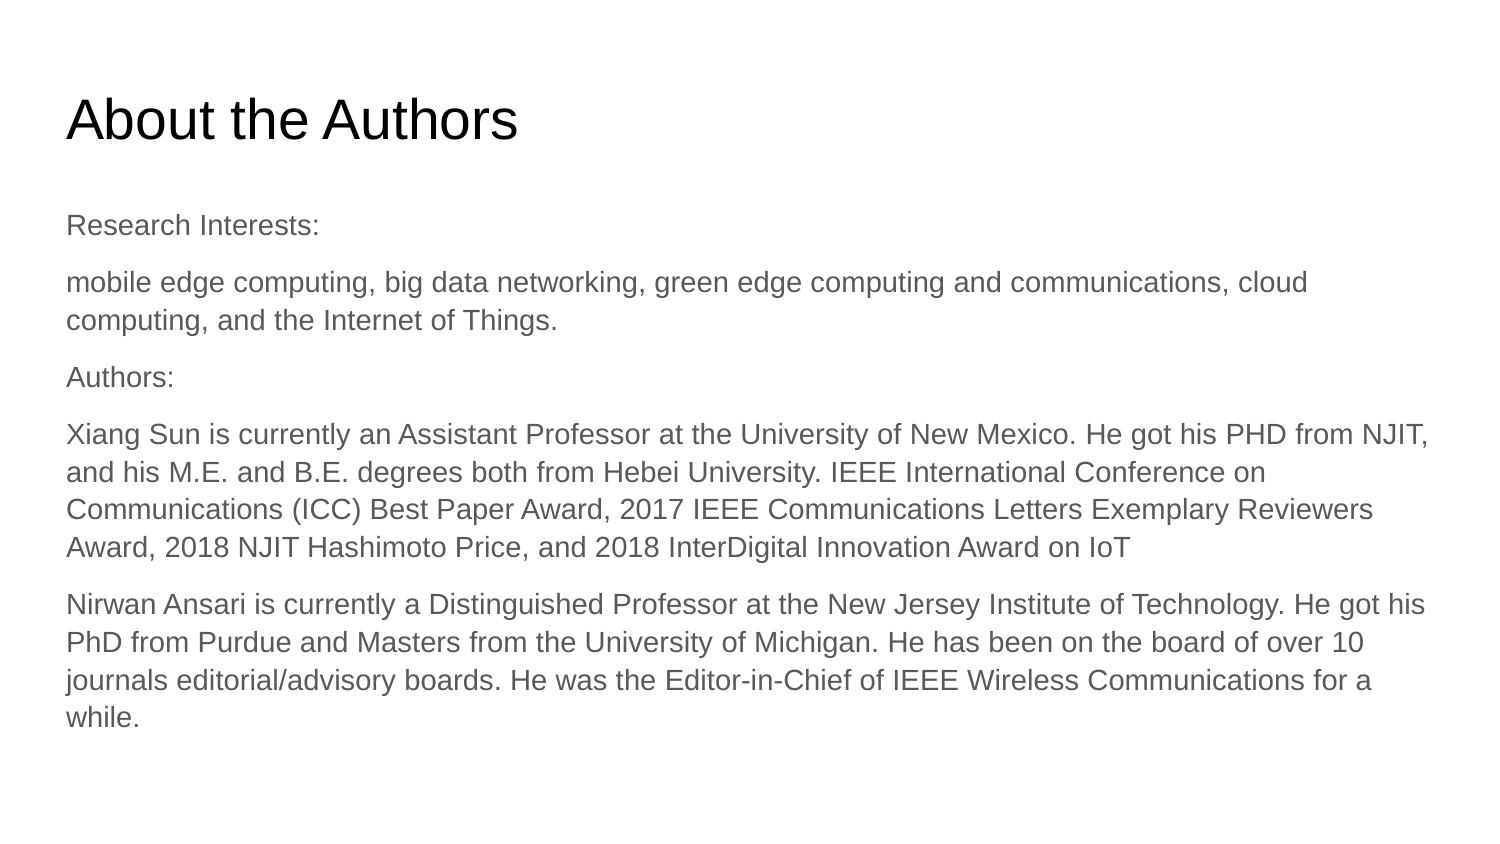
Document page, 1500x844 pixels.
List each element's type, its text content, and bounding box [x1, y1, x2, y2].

list Research Interests: mobile edge computing, big data networking, green edge computing and communications, cloud computing, and the Internet of Things. Authors: Xiang Sun is currently an Assistant Professor at the University of New Mexico. He got his PHD from NJIT, and his M.E. and B.E. degrees both from Hebei University. IEEE International Conference on Communications (ICC) Best Paper Award, 2017 IEEE Communications Letters Exemplary Reviewers Award, 2018 NJIT Hashimoto Price, and 2018 InterDigital Innovation Award on IoT Nirwan Ansari is currently a Distinguished Professor at the New Jersey Institute of Technology. He got his PhD from Purdue and Masters from the University of Michigan. He has been on the board of over 10 journals editorial/advisory boards. He was the Editor-in-Chief of IEEE Wireless Communications for a while. [51, 189, 1449, 750]
title About the Authors [51, 72, 1449, 167]
